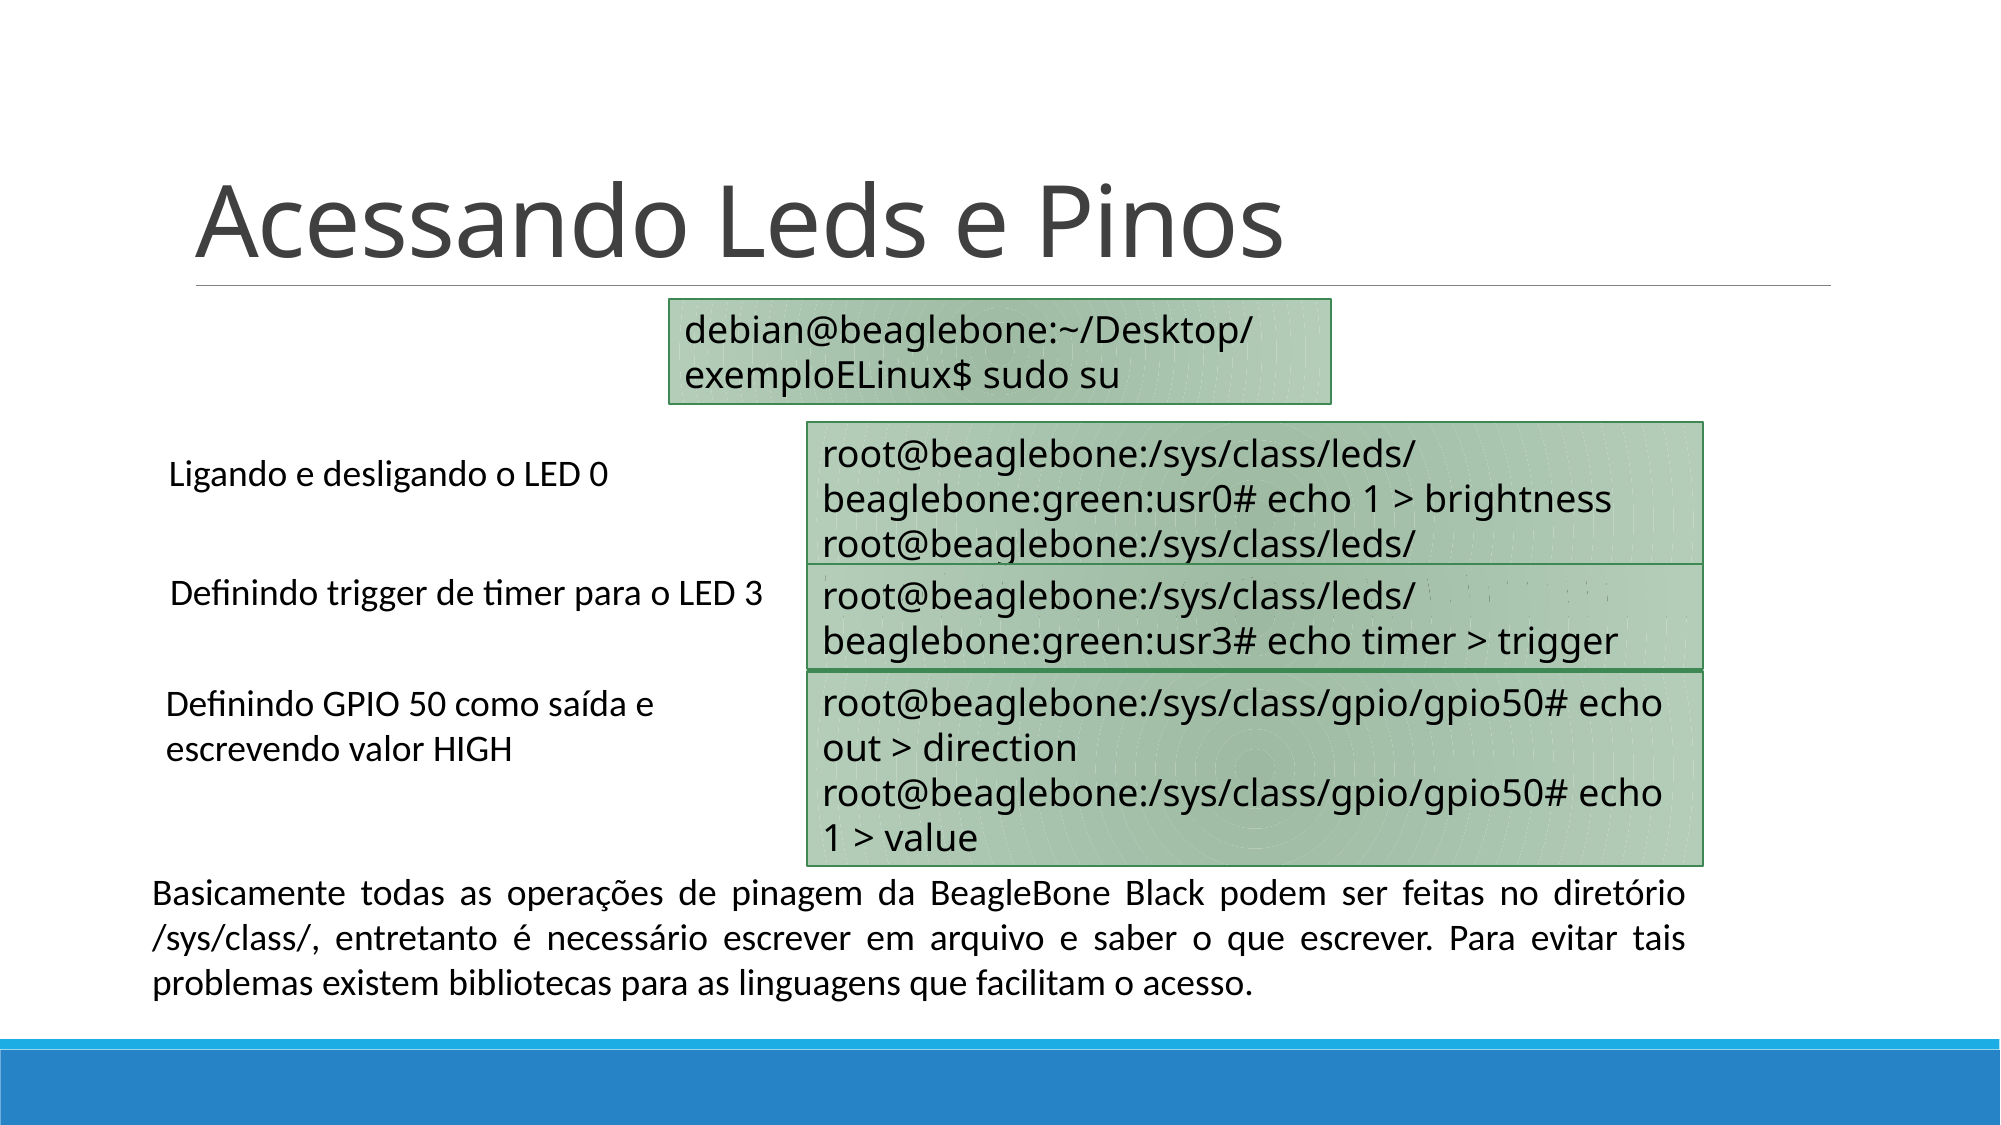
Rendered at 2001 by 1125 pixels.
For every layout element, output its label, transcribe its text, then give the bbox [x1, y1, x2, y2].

text_box root@beaglebone:/sys/class/leds/beaglebone:green:usr3# echo timer > trigger [806, 563, 1704, 670]
title Acessando Leds e Pinos [180, 47, 1830, 285]
text_box Ligando e desligando o LED 0 [154, 441, 624, 502]
text_box Definindo trigger de timer para o LED 3 [155, 560, 779, 621]
text_box debian@beaglebone:~/Desktop/exemploELinux$ sudo su [668, 298, 1332, 405]
text_box Definindo GPIO 50 como saída e escrevendo valor HIGH [151, 671, 808, 777]
text_box root@beaglebone:/sys/class/leds/beaglebone:green:usr0# echo 1 > brightness root@beaglebone:/sys/class/leds/beaglebone:green:usr0# echo 0 > brightness [806, 421, 1704, 563]
text_box Basicamente todas as operações de pinagem da BeagleBone Black podem ser feitas no diretório /sys/class/, entretanto é necessário escrever em arquivo e saber o que escrever. Para evitar tais problemas existem bibliotecas para as linguagens que facilitam o acesso. [137, 860, 1703, 1010]
text_box root@beaglebone:/sys/class/gpio/gpio50# echo out > direction root@beaglebone:/sys/class/gpio/gpio50# echo 1 > value [806, 670, 1704, 867]
